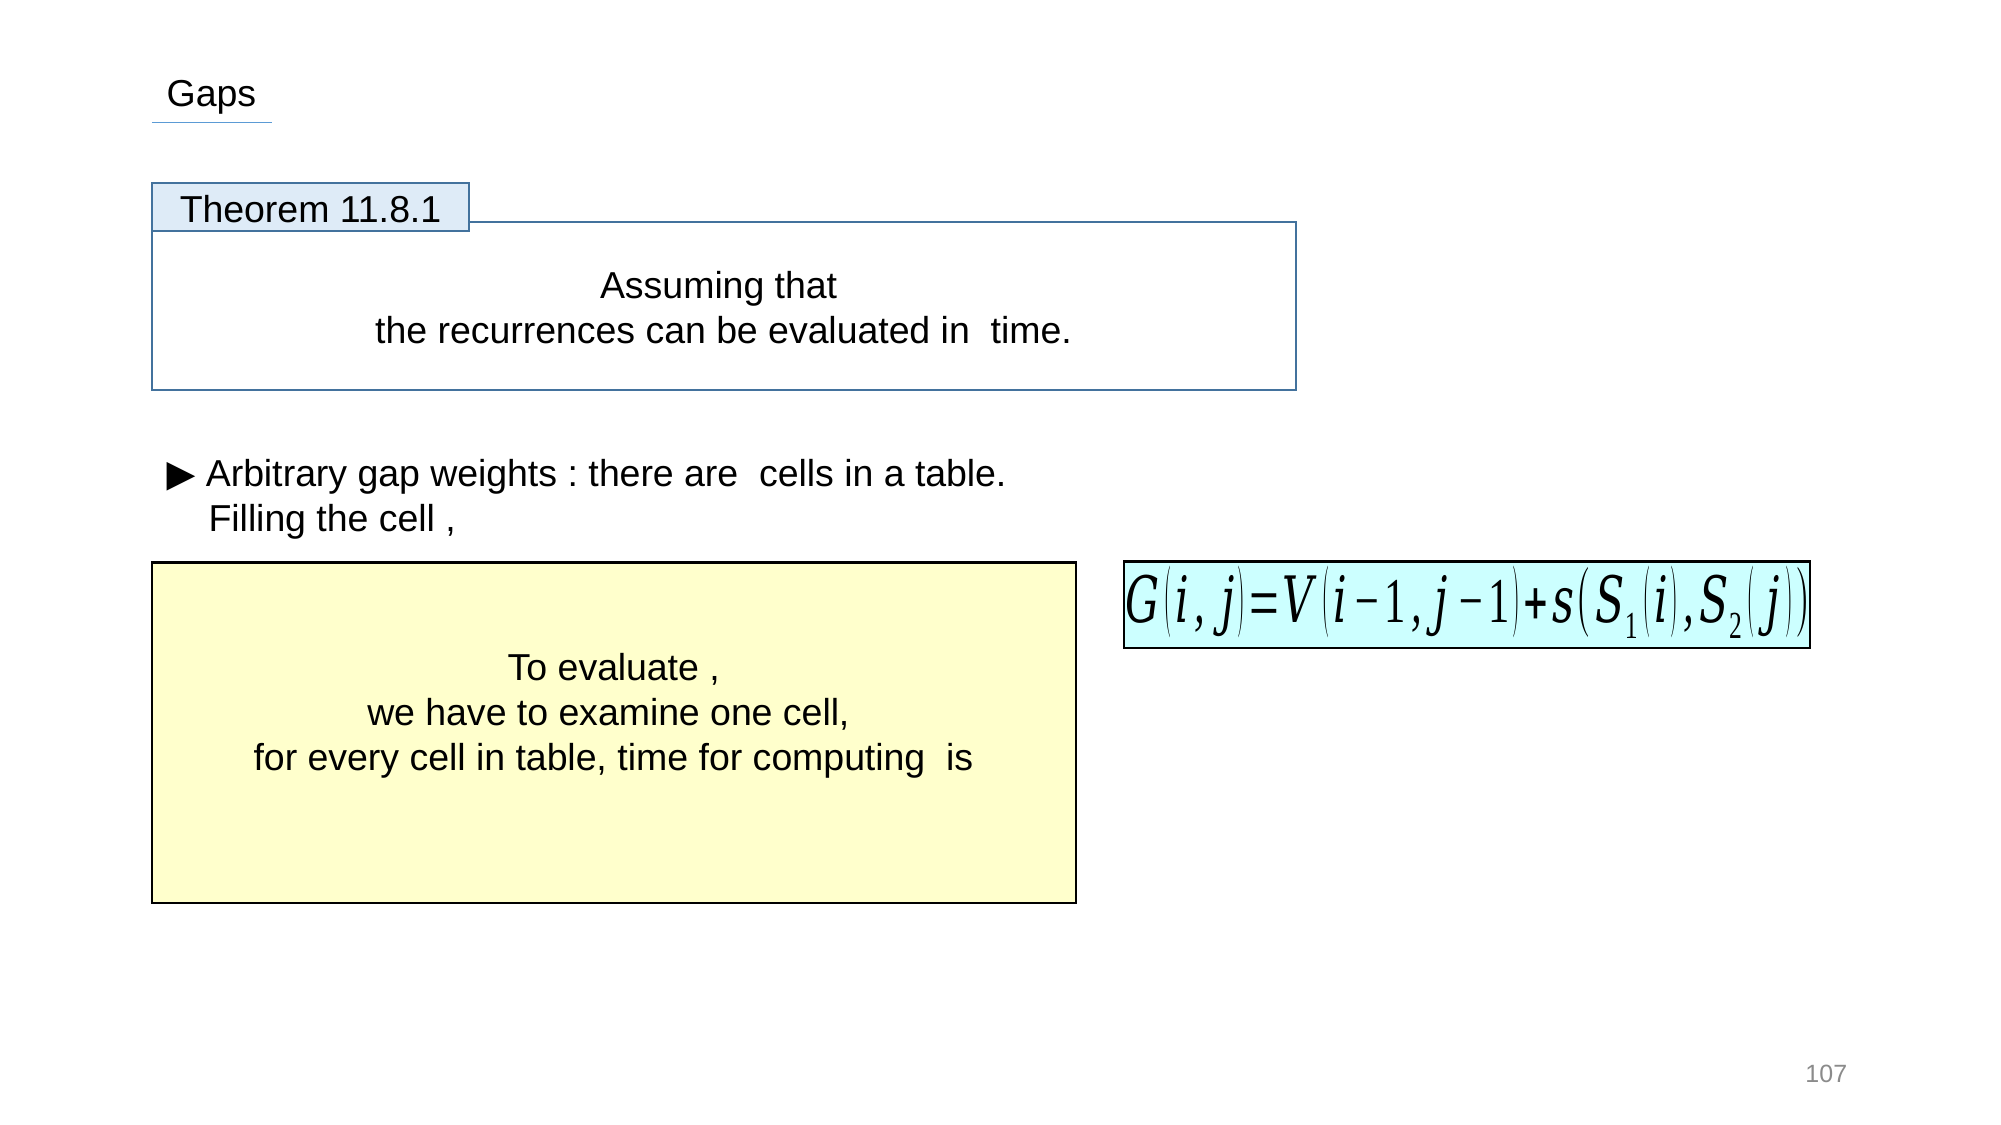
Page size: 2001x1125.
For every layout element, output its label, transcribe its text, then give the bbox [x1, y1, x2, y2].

text_box Gaps [151, 61, 1253, 122]
text_box Theorem 11.8.1 [151, 182, 470, 232]
slide_number 107 [1412, 1042, 1863, 1103]
